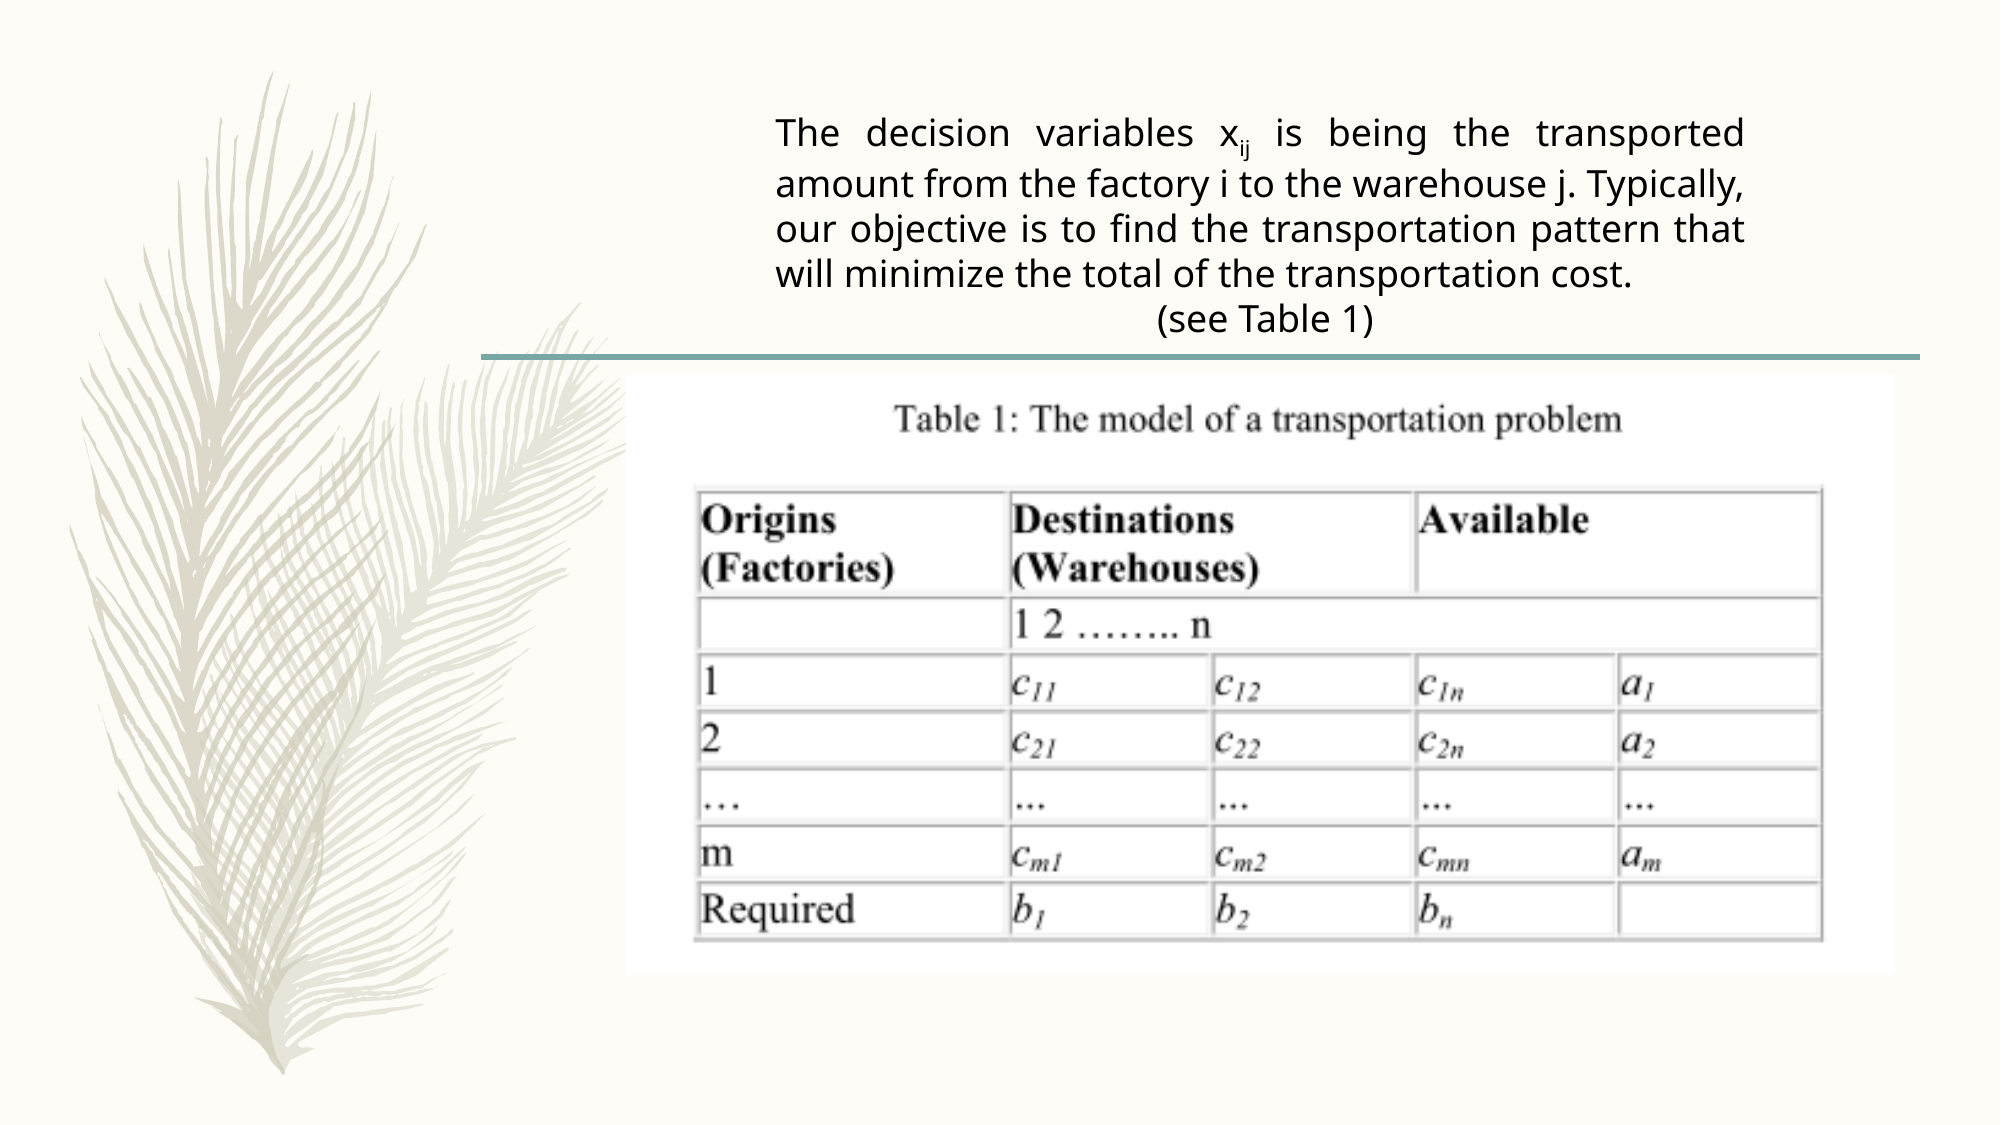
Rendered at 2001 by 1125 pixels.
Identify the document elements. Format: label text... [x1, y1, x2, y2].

picture [626, 374, 1895, 975]
text_box The decision variables xij is being the transported amount from the factory i to the warehouse j. Typically, our objective is to find the transportation pattern that will minimize the total of the transportation cost. (see Table 1) [760, 101, 1761, 348]
